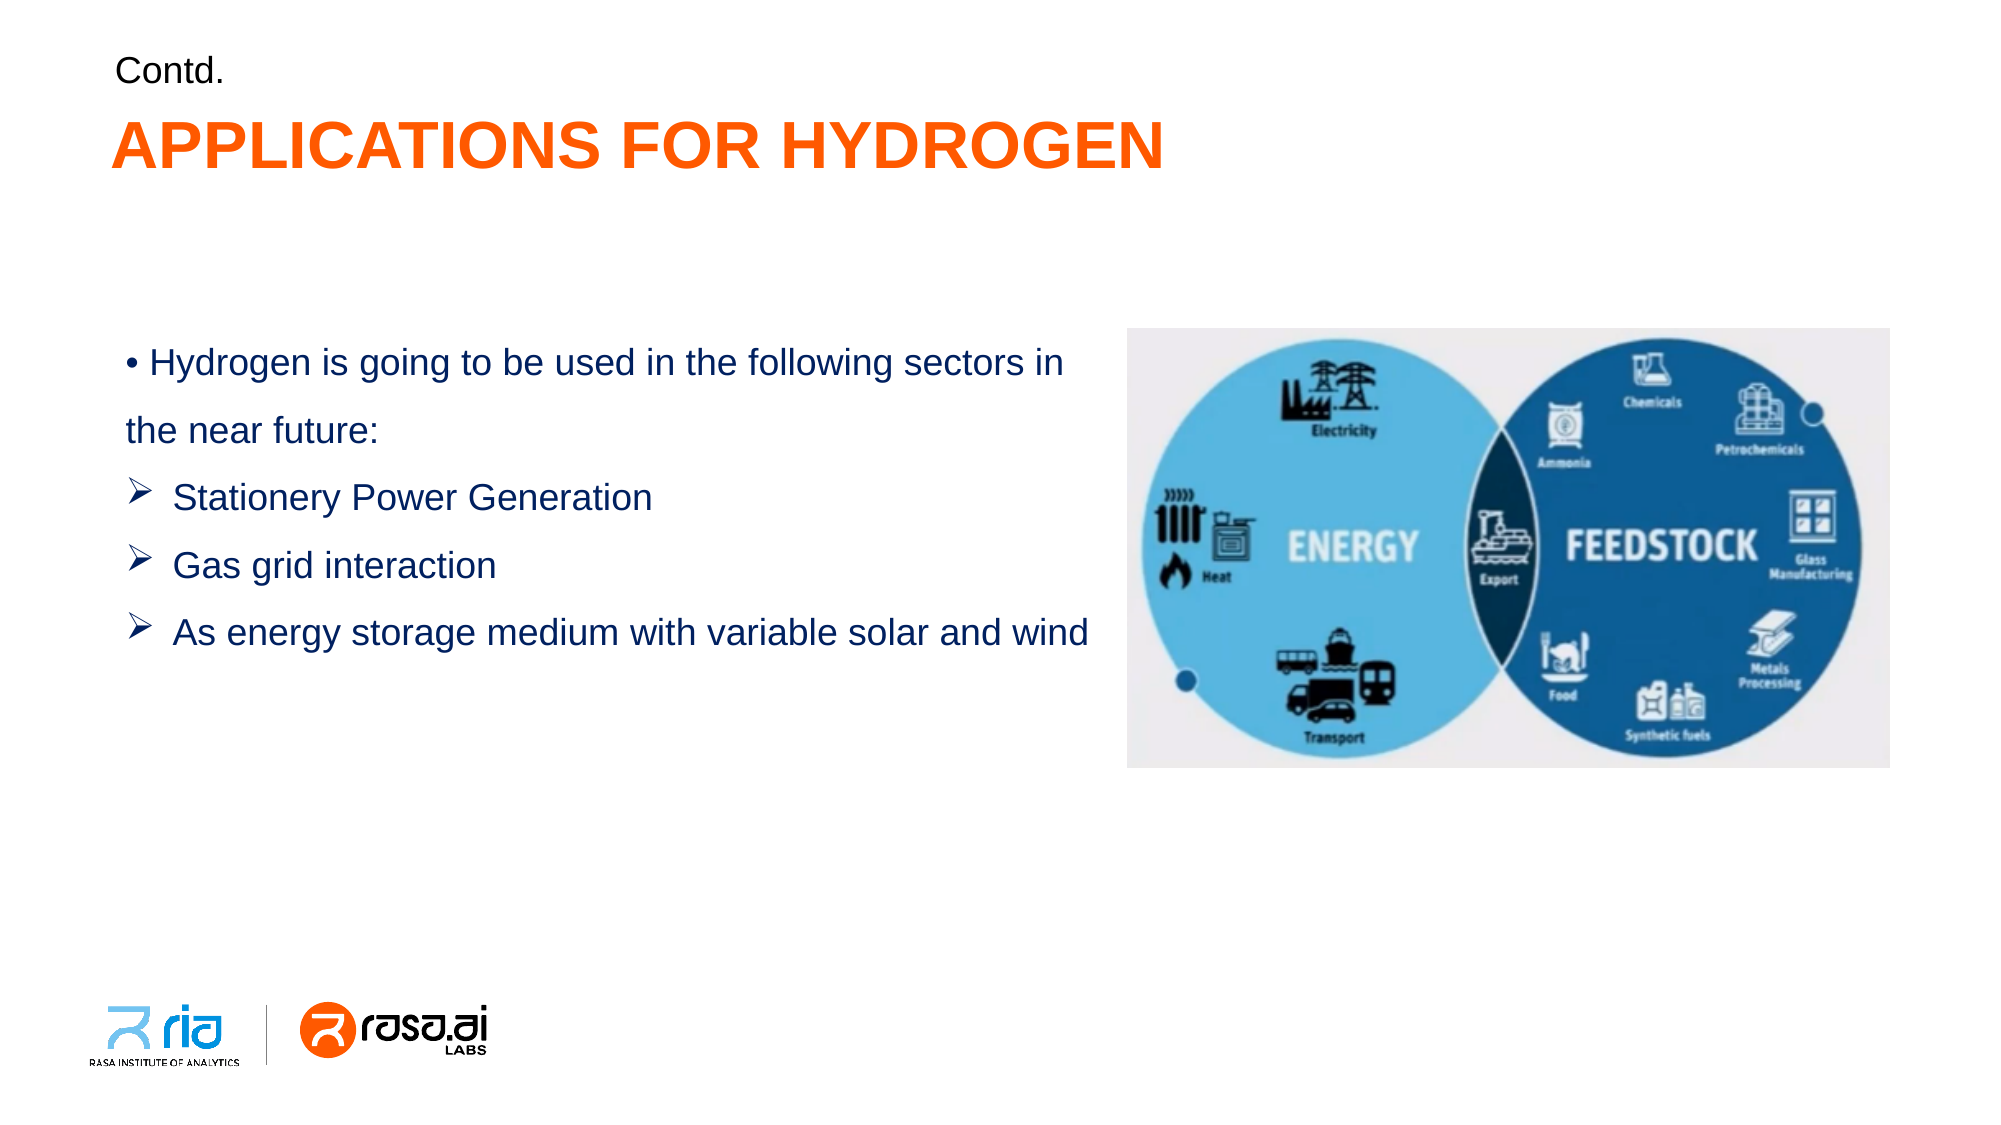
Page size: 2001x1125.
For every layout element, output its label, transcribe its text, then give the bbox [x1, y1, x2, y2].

title APPLICATIONS FOR HYDROGEN [110, 101, 1777, 183]
picture [78, 992, 250, 1078]
text_box • Hydrogen is going to be used in the following sectors in the near future: Stationery Power Generation Gas grid interaction As energy storage medium with variable solar and wind [110, 308, 1127, 661]
text_box Contd. [100, 39, 241, 99]
picture [1126, 328, 1890, 769]
